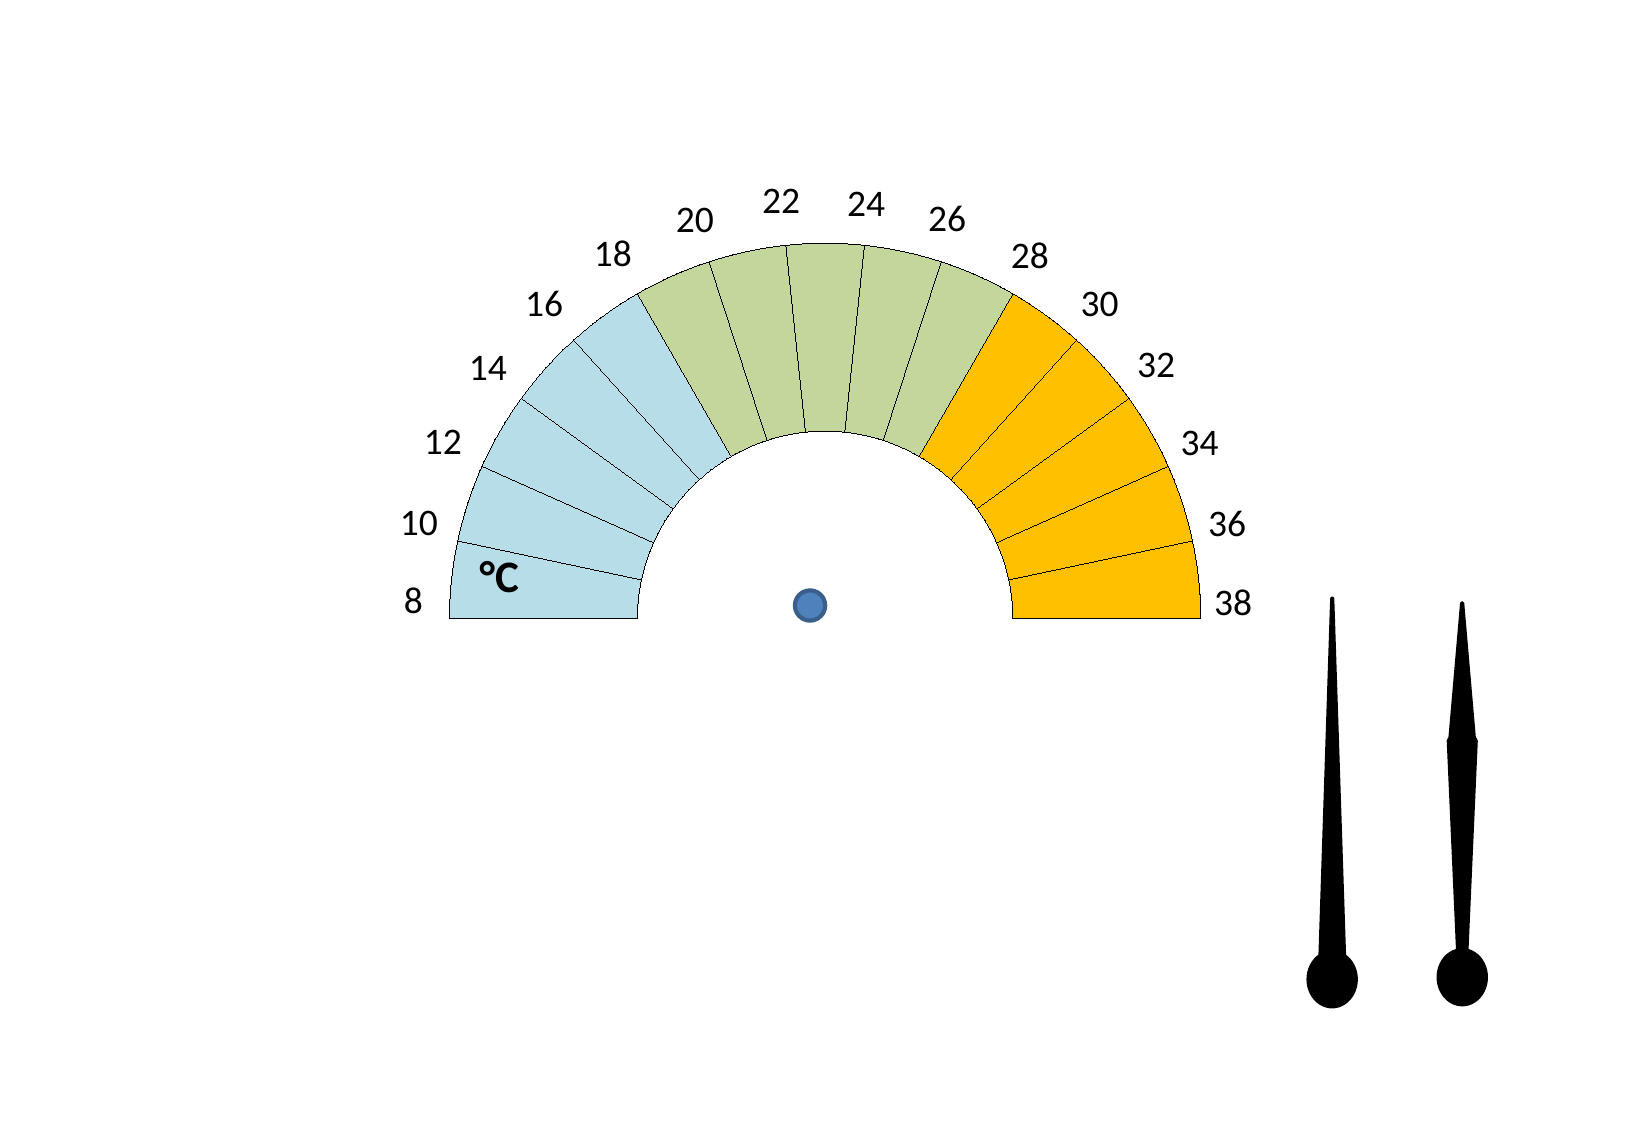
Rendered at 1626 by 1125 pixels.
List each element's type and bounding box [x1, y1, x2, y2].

text_box [1308, 598, 1356, 1007]
text_box [1438, 602, 1487, 1005]
chart [200, 127, 1450, 1013]
